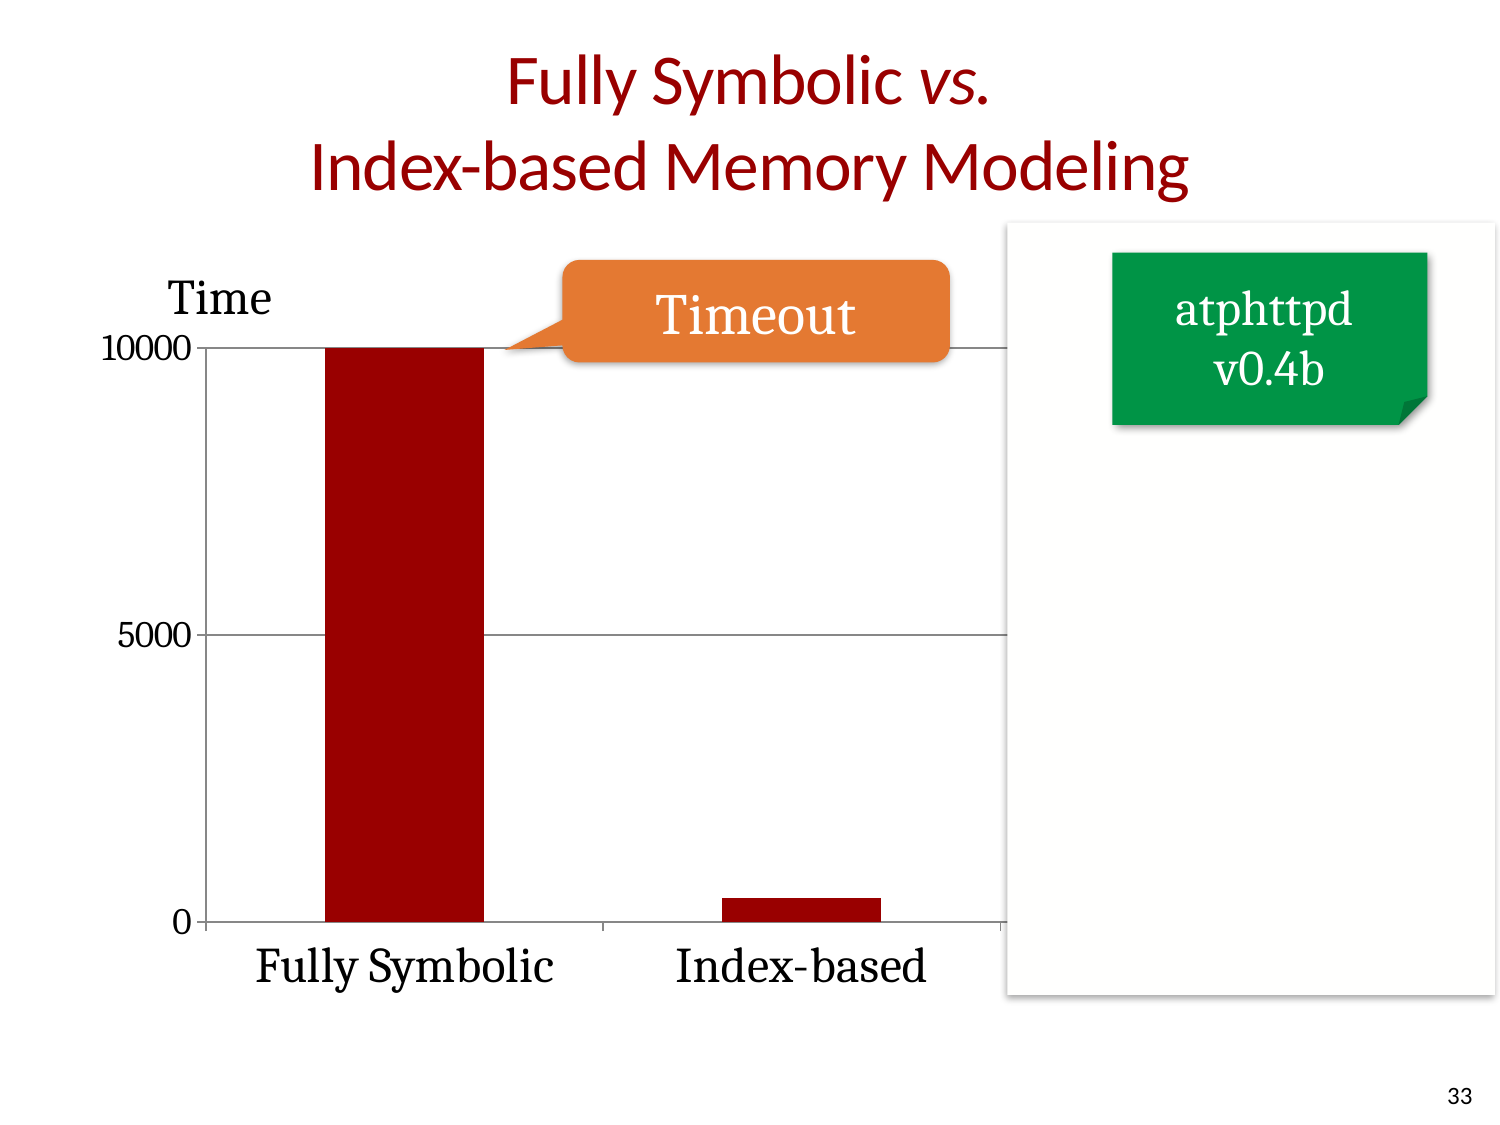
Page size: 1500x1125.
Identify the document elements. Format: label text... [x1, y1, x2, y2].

title Fully Symbolic vs. Index-based Memory Modeling [75, 24, 1425, 213]
chart [74, 224, 1426, 1009]
text_box [1007, 222, 1496, 996]
slide_number 33 [1137, 1065, 1488, 1125]
